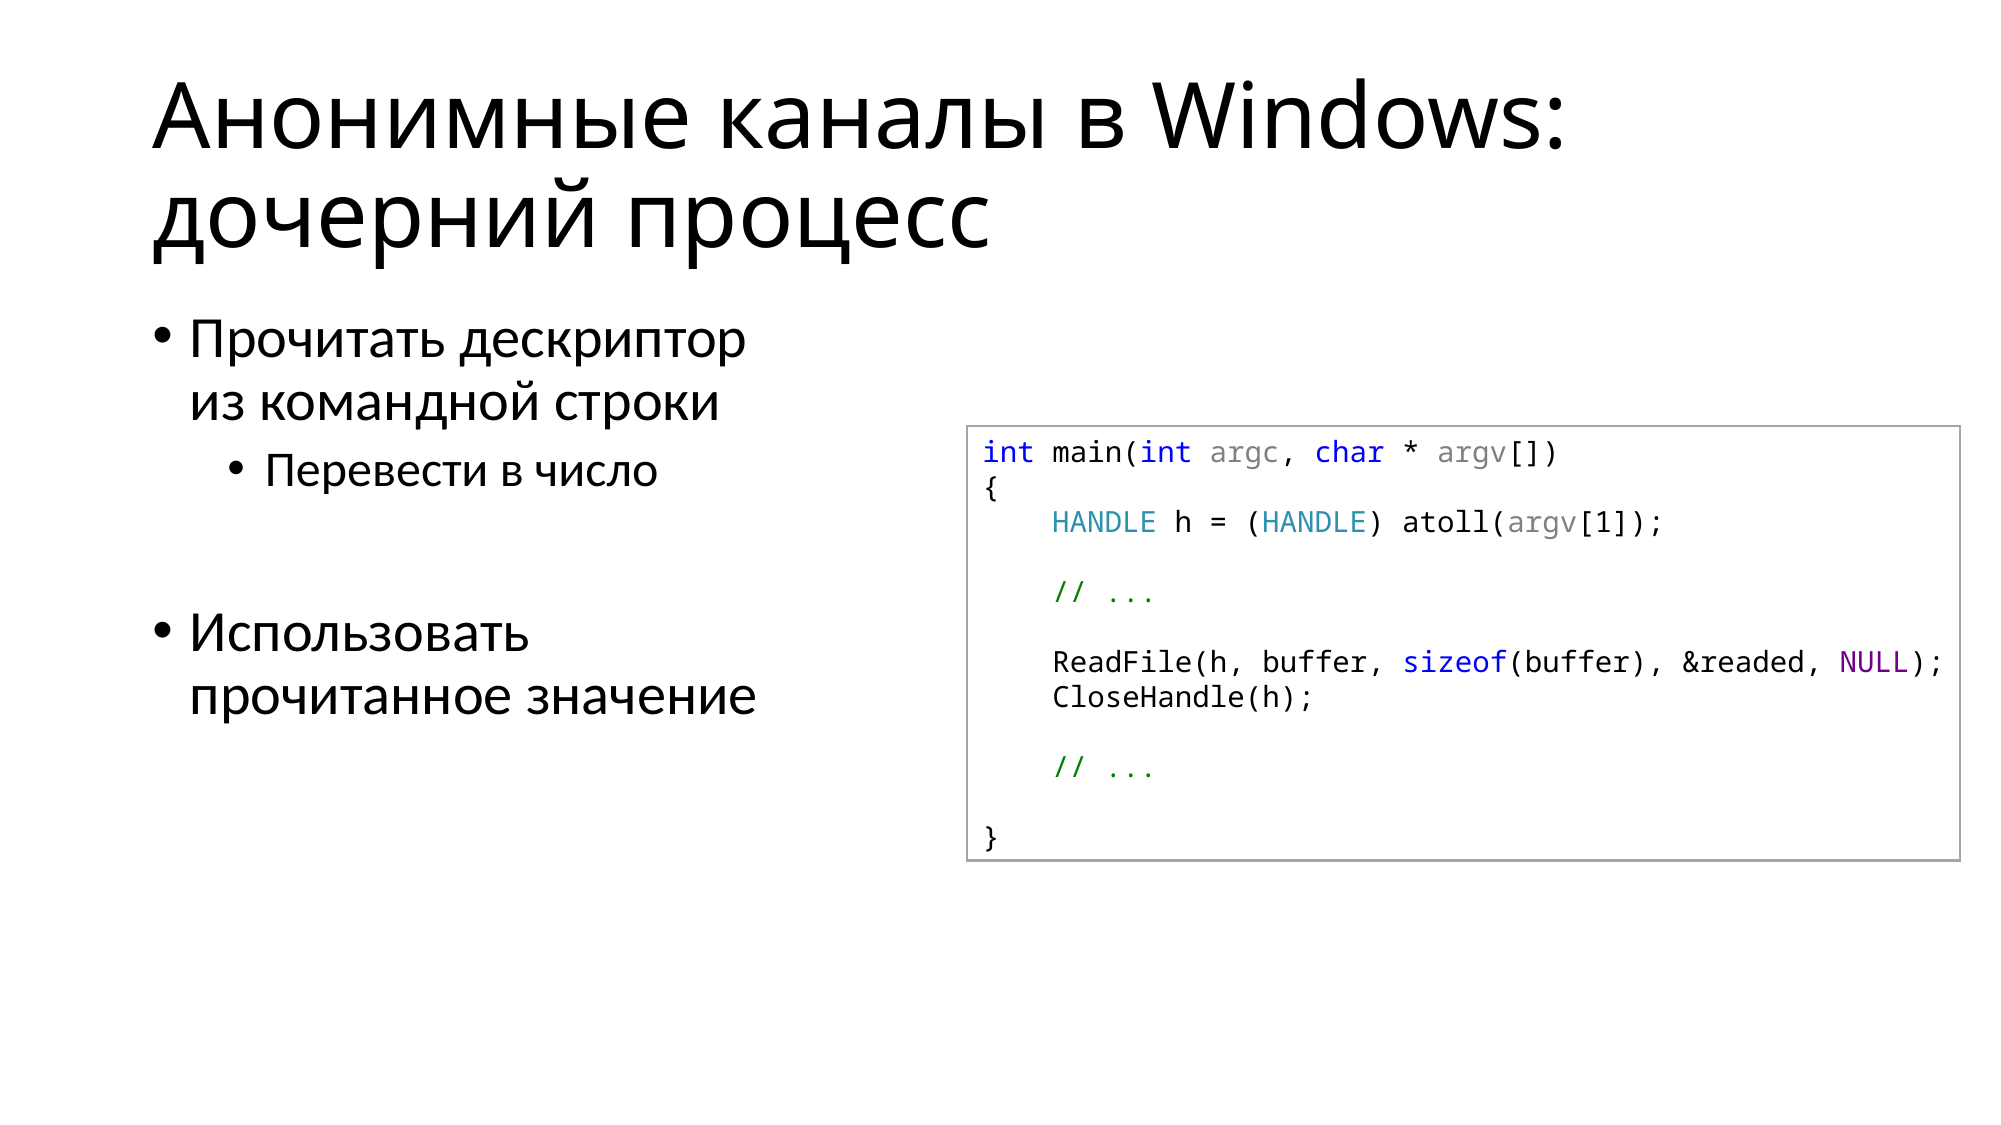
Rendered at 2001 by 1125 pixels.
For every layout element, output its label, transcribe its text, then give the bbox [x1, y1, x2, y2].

list Прочитать дескриптор из командной строки Перевести в число Использовать прочитанное значение [137, 299, 827, 1014]
title Анонимные каналы в Windows: дочерний процесс [137, 59, 1863, 278]
text_box int main(int argc, char * argv[]) { HANDLE h = (HANDLE) atoll(argv[1]); // ... ReadFile(h, buffer, sizeof(buffer), &readed, NULL); CloseHandle(h); // ... } [966, 425, 1961, 862]
